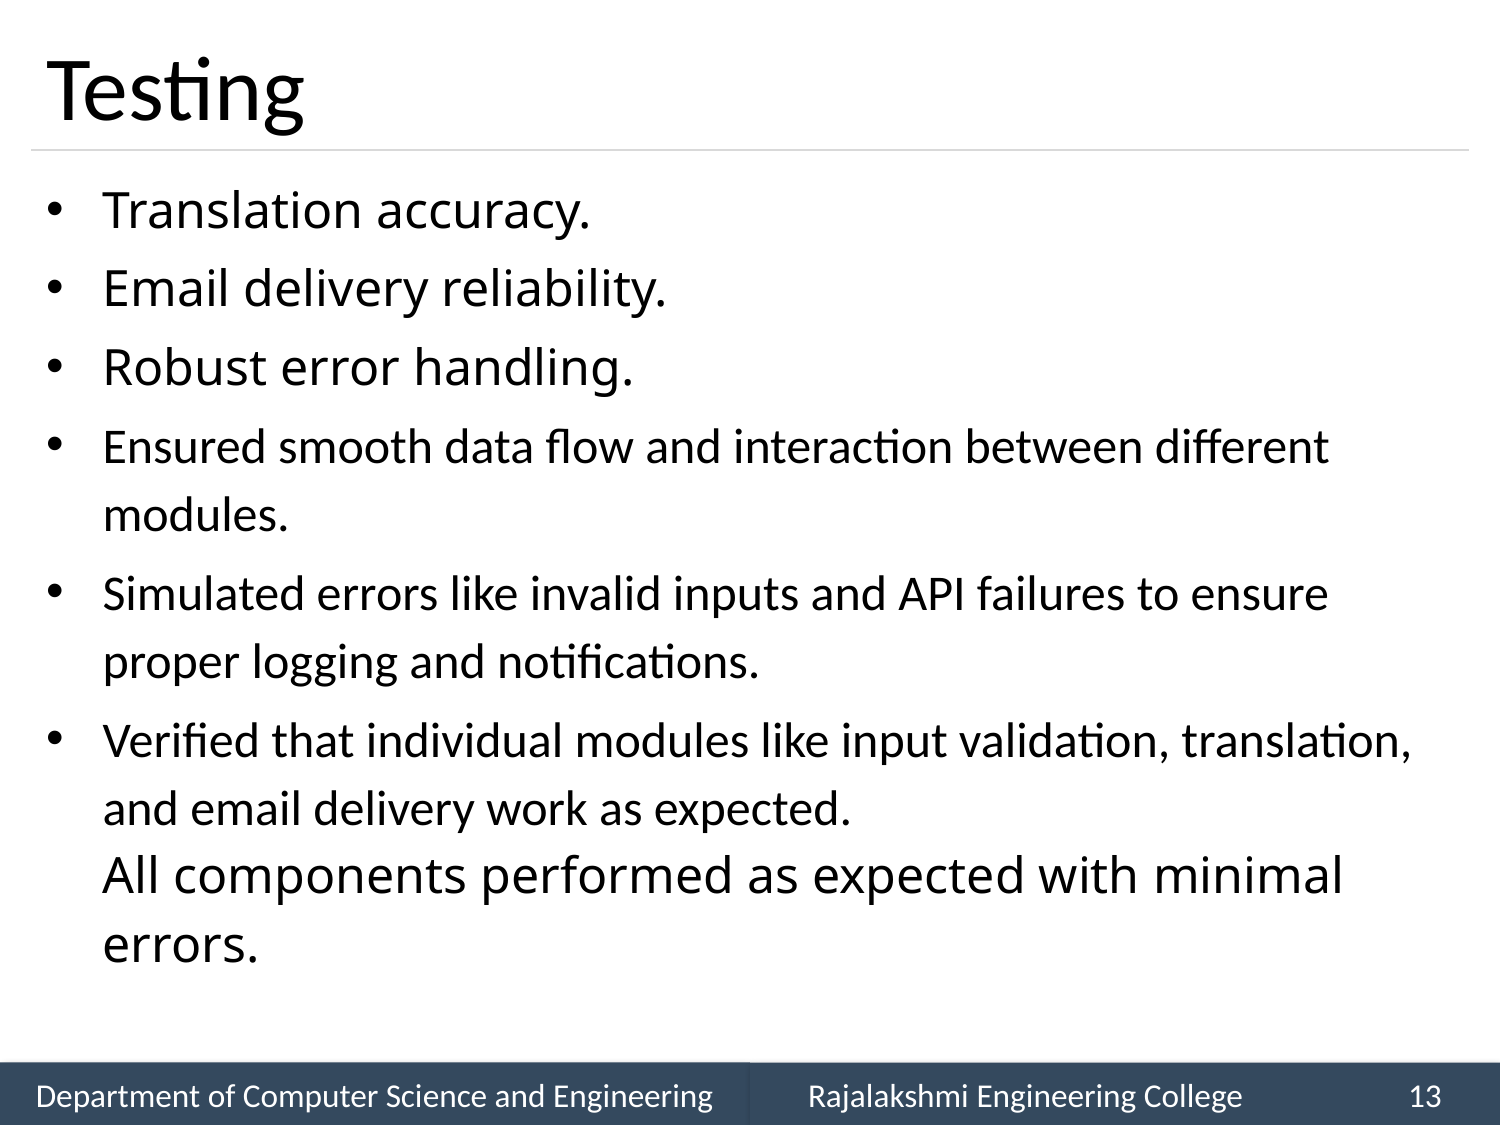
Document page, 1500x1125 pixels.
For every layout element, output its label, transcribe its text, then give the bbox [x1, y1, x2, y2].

list Translation accuracy. Email delivery reliability. Robust error handling. Ensured smooth data flow and interaction between different modules. Simulated errors like invalid inputs and API failures to ensure proper logging and notifications. Verified that individual modules like input validation, translation, and email delivery work as expected. All components performed as expected with minimal errors. [31, 162, 1469, 1038]
title Testing [31, 17, 1469, 150]
